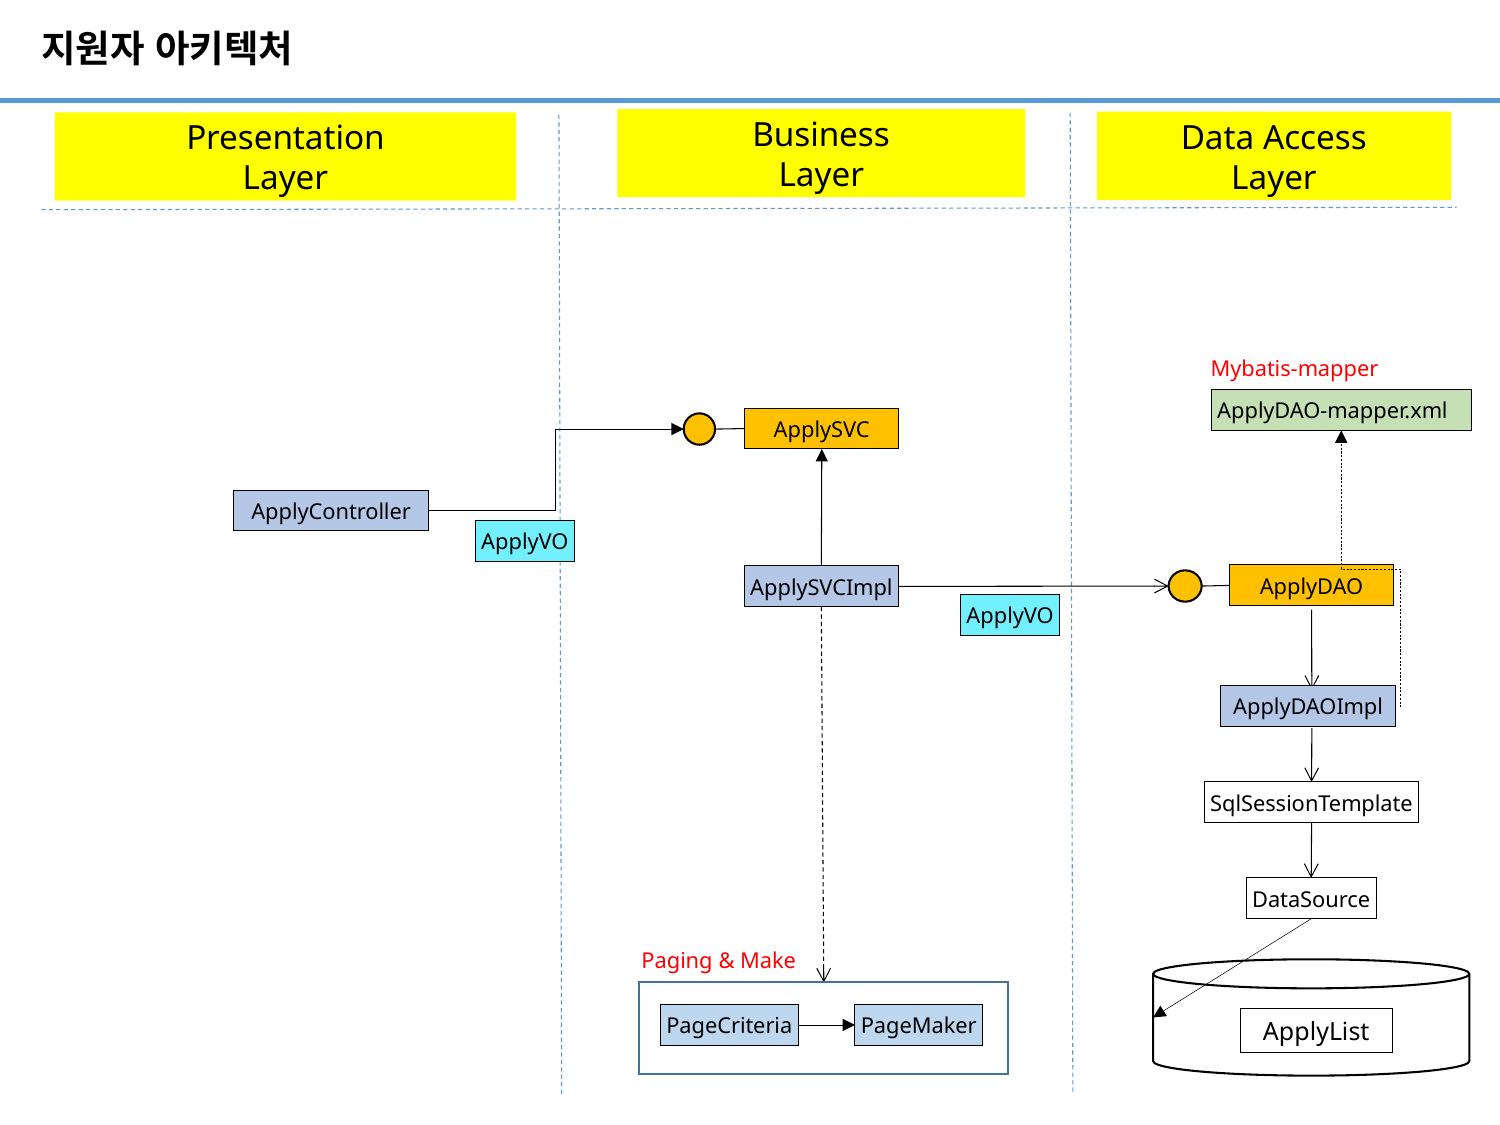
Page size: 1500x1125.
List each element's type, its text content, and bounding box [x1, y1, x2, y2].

text_box ApplySVCImpl [744, 565, 899, 607]
text_box ApplyVO [960, 594, 1060, 636]
text_box Paging & Make [626, 939, 821, 981]
text_box Presentation Layer [54, 111, 517, 202]
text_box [558, 114, 562, 207]
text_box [683, 408, 899, 450]
text_box Paging & Make [824, 939, 839, 981]
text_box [1341, 431, 1400, 708]
text_box ApplyVO [475, 520, 558, 562]
text_box Data Access Layer [1096, 111, 1452, 201]
text_box ApplyDAO-mapper.xml [1211, 389, 1472, 431]
text_box Business Layer [616, 108, 1027, 198]
text_box ApplyController [233, 490, 429, 531]
text_box PageMaker [854, 1004, 983, 1046]
text_box [638, 981, 1009, 1075]
title 지원자 아키텍처 [41, 0, 1023, 102]
text_box ApplyVO [562, 520, 575, 562]
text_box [1153, 959, 1470, 1076]
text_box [428, 429, 684, 511]
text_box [1168, 564, 1341, 607]
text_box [558, 210, 562, 429]
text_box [558, 511, 562, 1096]
text_box PageCriteria [660, 1004, 799, 1046]
text_box Mybatis-mapper [1195, 347, 1394, 389]
text_box SqlSessionTemplate [1204, 781, 1419, 823]
text_box DataSource [1246, 877, 1377, 919]
text_box ApplyDAOImpl [1220, 685, 1396, 727]
